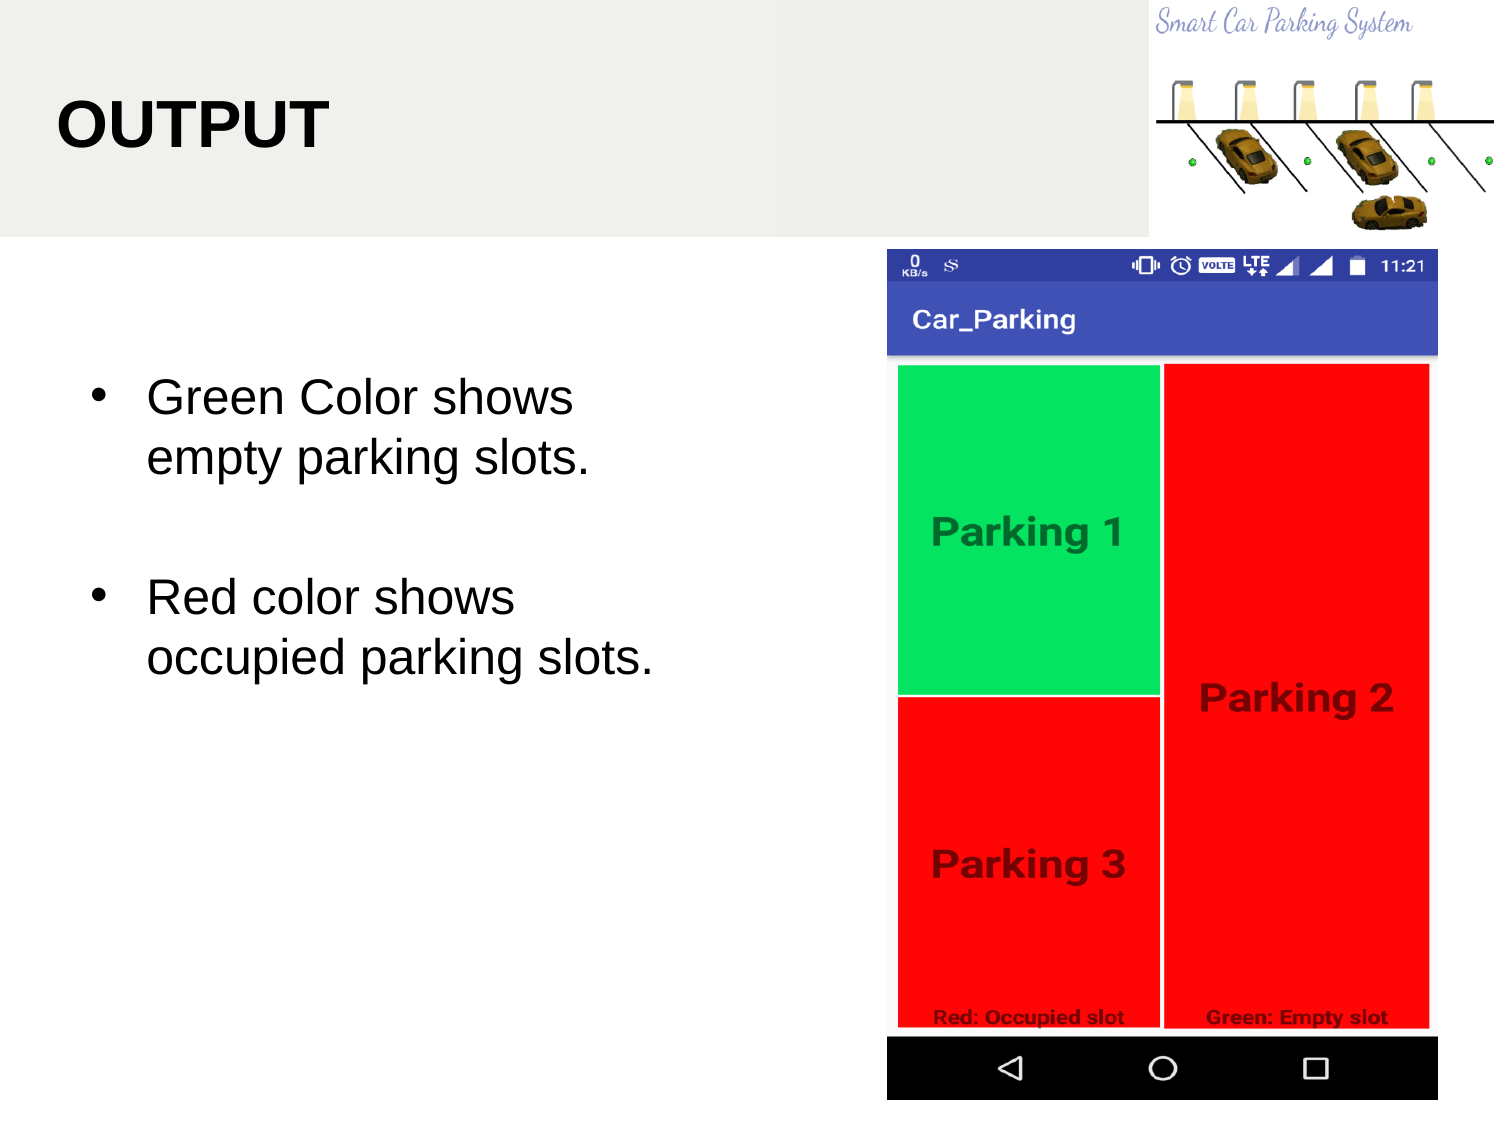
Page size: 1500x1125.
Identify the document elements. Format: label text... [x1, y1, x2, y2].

picture [1149, 0, 1500, 238]
list Green Color shows empty parking slots. Red color shows occupied parking slots. [75, 356, 738, 1005]
title OUTPUT [41, 45, 1144, 197]
picture [887, 249, 1438, 1101]
